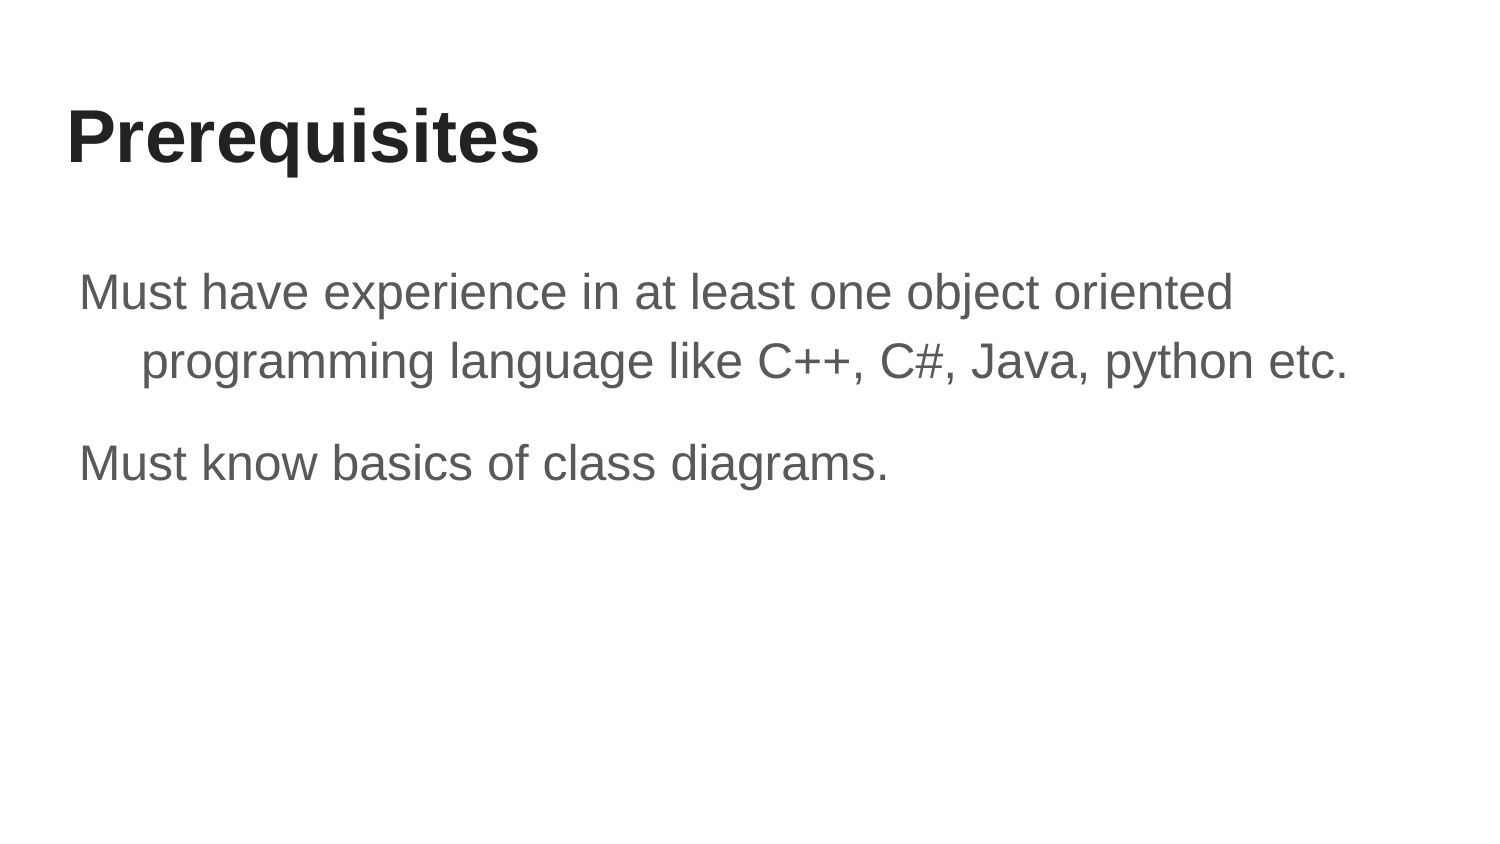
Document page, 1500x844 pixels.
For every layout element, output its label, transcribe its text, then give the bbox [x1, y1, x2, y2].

title Prerequisites [51, 72, 1449, 167]
list Must have experience in at least one object oriented programming language like C++, C#, Java, python etc. Must know basics of class diagrams. [51, 235, 1449, 750]
